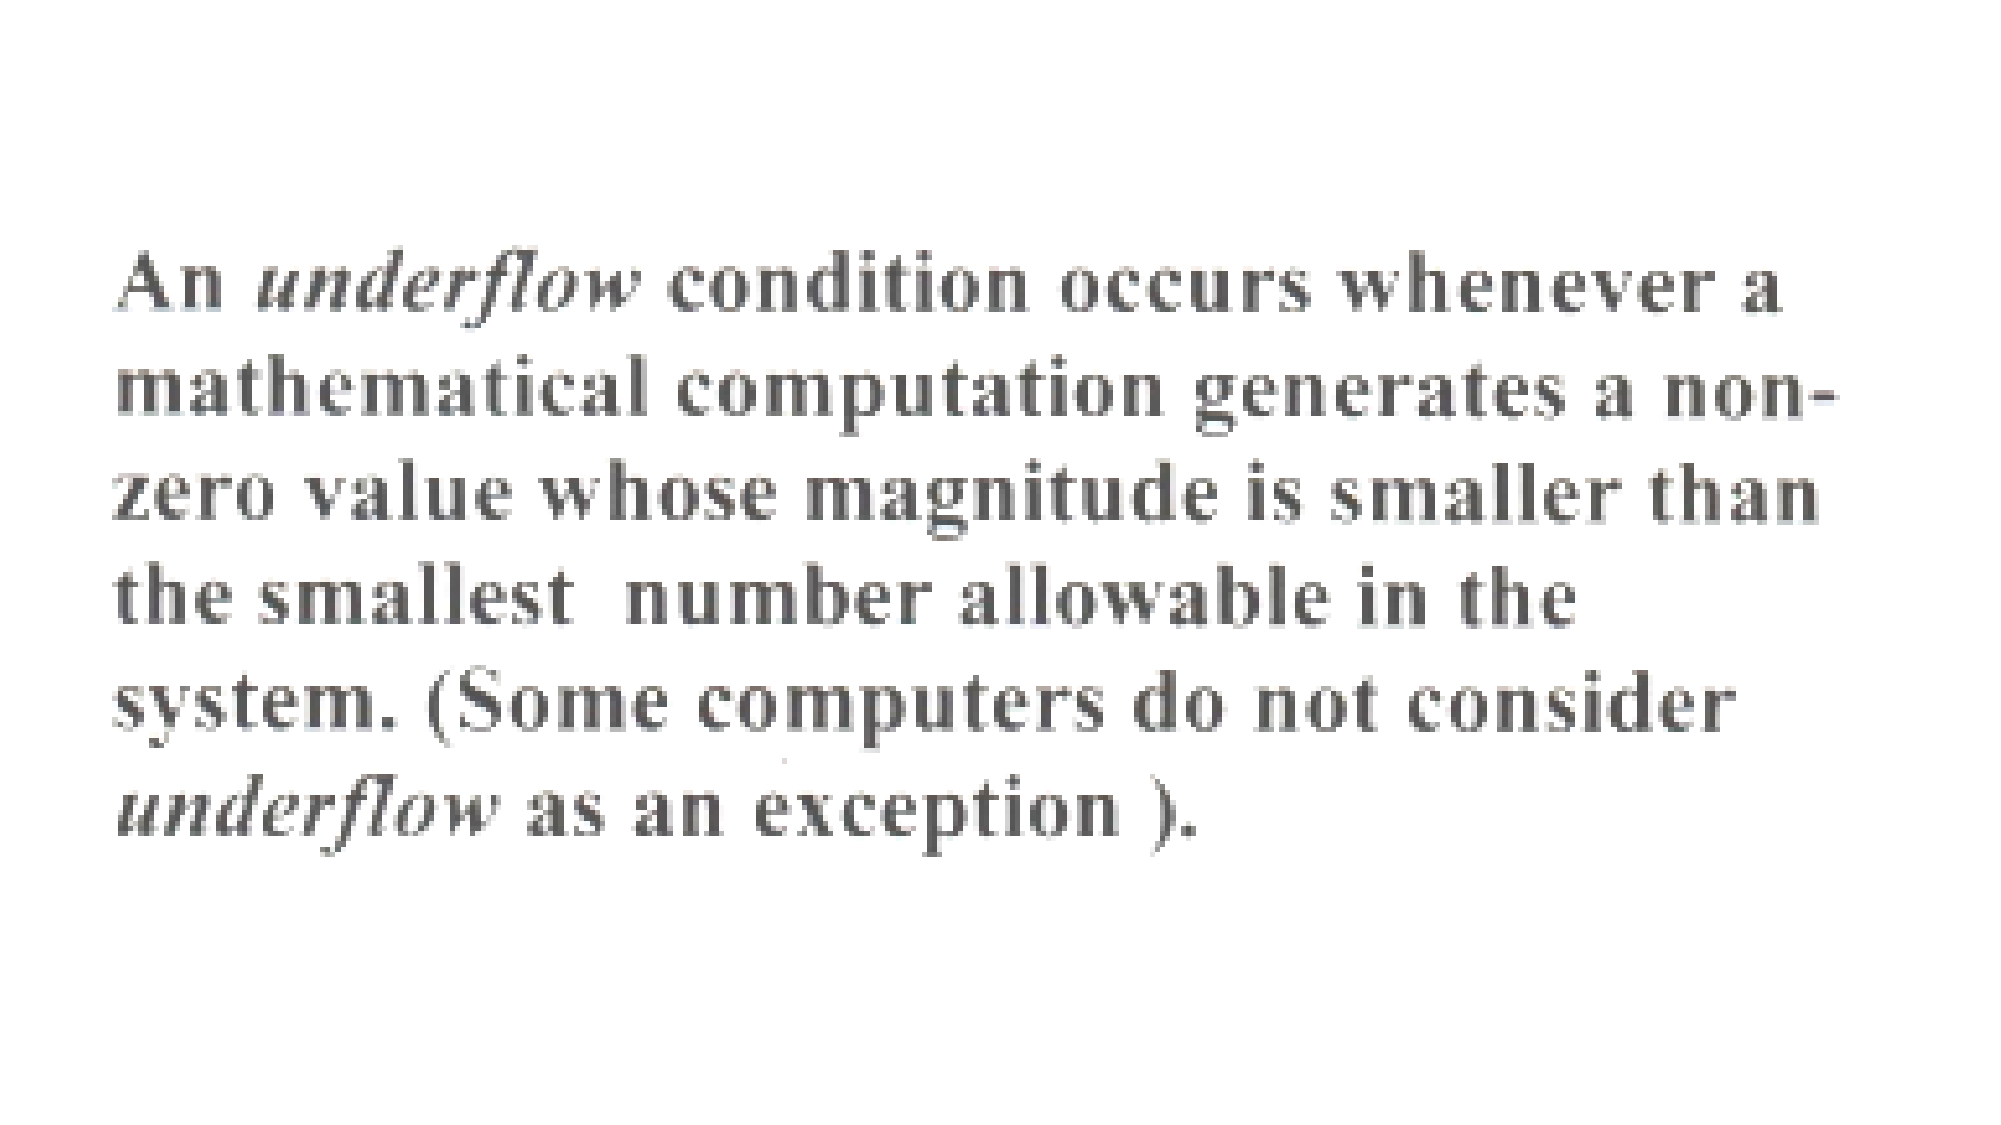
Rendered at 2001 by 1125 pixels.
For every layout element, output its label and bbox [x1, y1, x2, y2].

picture [87, 235, 1866, 873]
